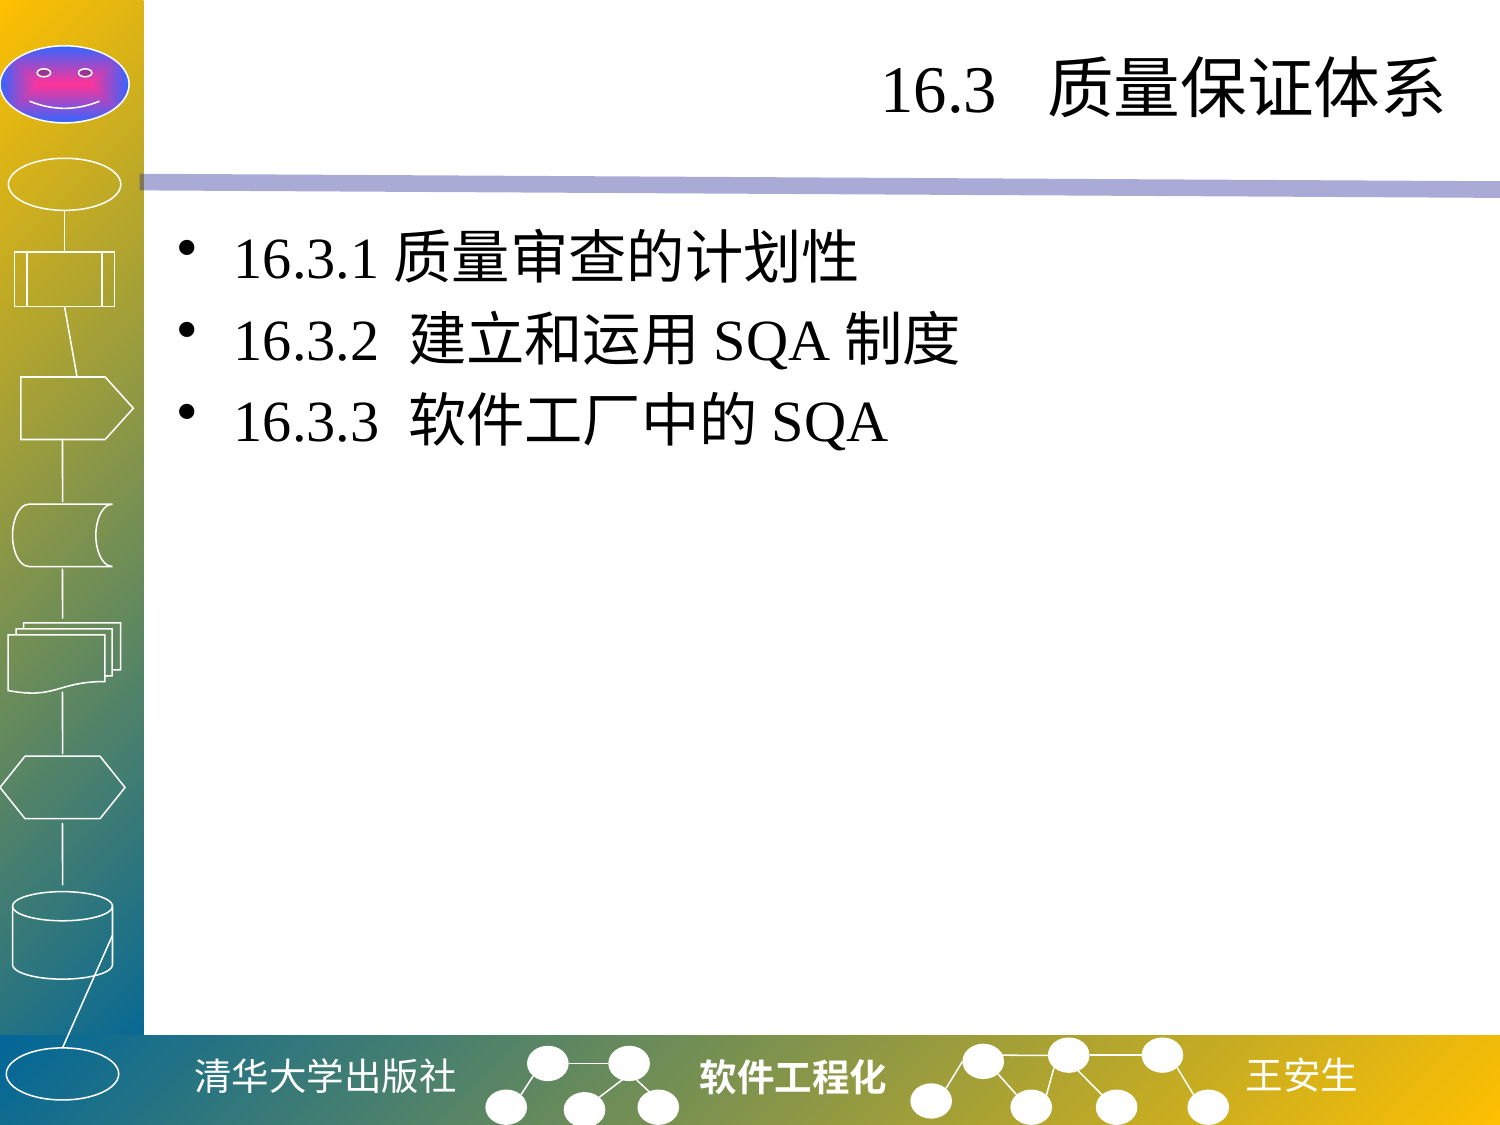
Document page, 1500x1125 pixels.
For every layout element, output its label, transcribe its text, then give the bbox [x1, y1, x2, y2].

list 16.3.1质量审查的计划性 16.3.2 建立和运用SQA制度 16.3.3 软件工厂中的SQA [162, 212, 1476, 1017]
title 16.3 质量保证体系 [187, 24, 1463, 147]
